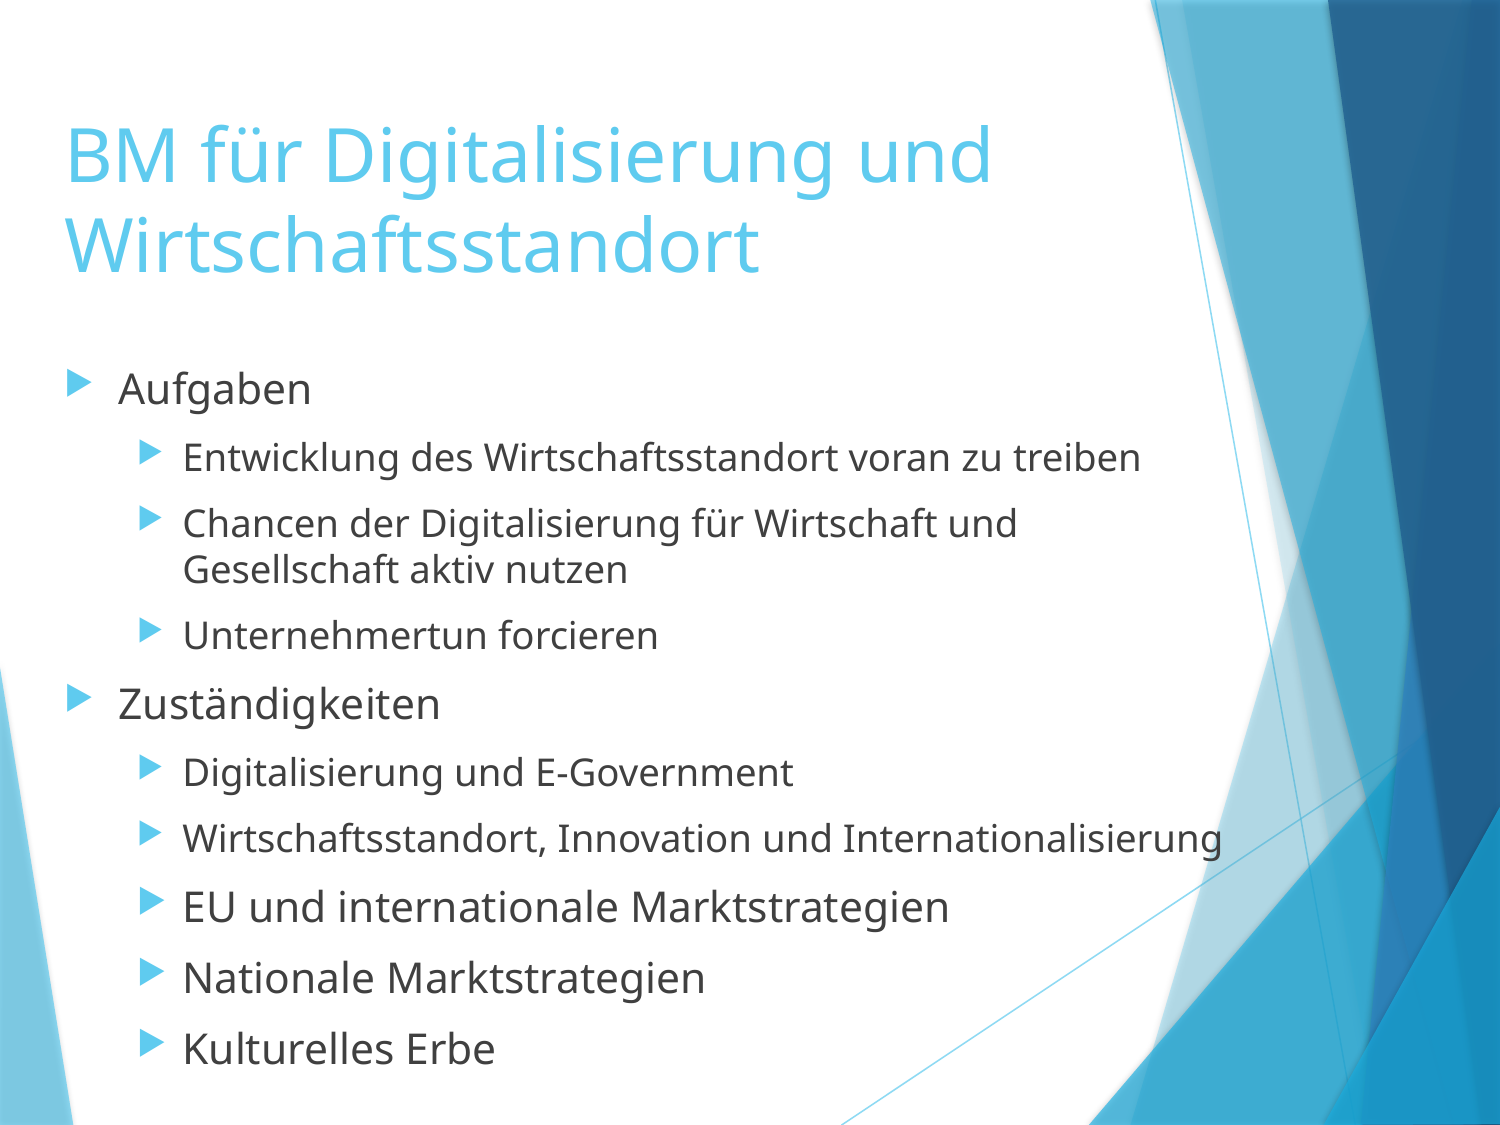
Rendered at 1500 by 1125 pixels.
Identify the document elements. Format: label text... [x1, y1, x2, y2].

list Aufgaben Entwicklung des Wirtschaftsstandort voran zu treiben Chancen der Digitalisierung für Wirtschaft und Gesellschaft aktiv nutzen Unternehmertun forcieren Zuständigkeiten Digitalisierung und E-Government Wirtschaftsstandort, Innovation und Internationalisierung EU und internationale Marktstrategien Nationale Marktstrategien Kulturelles Erbe [49, 354, 1249, 1099]
title BM für Digitalisierung und Wirtschaftsstandort [49, 99, 1091, 317]
